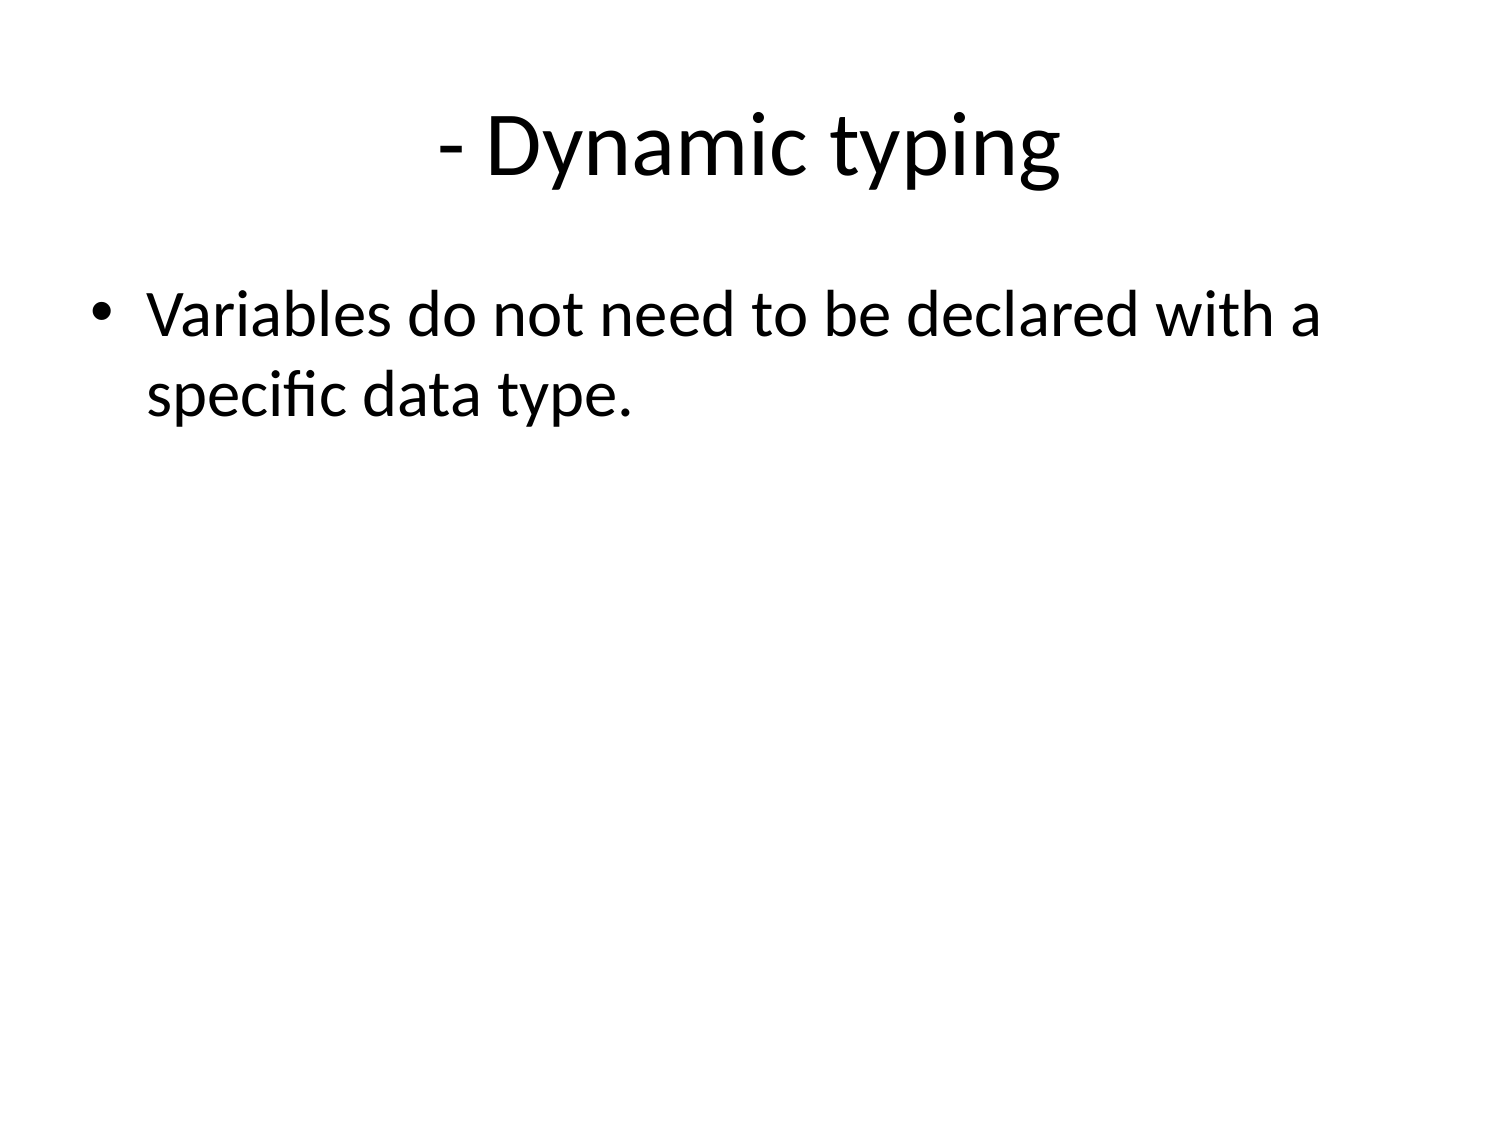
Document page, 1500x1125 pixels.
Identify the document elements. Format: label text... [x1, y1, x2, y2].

title - Dynamic typing [75, 45, 1425, 233]
list Variables do not need to be declared with a specific data type. [75, 262, 1425, 1005]
